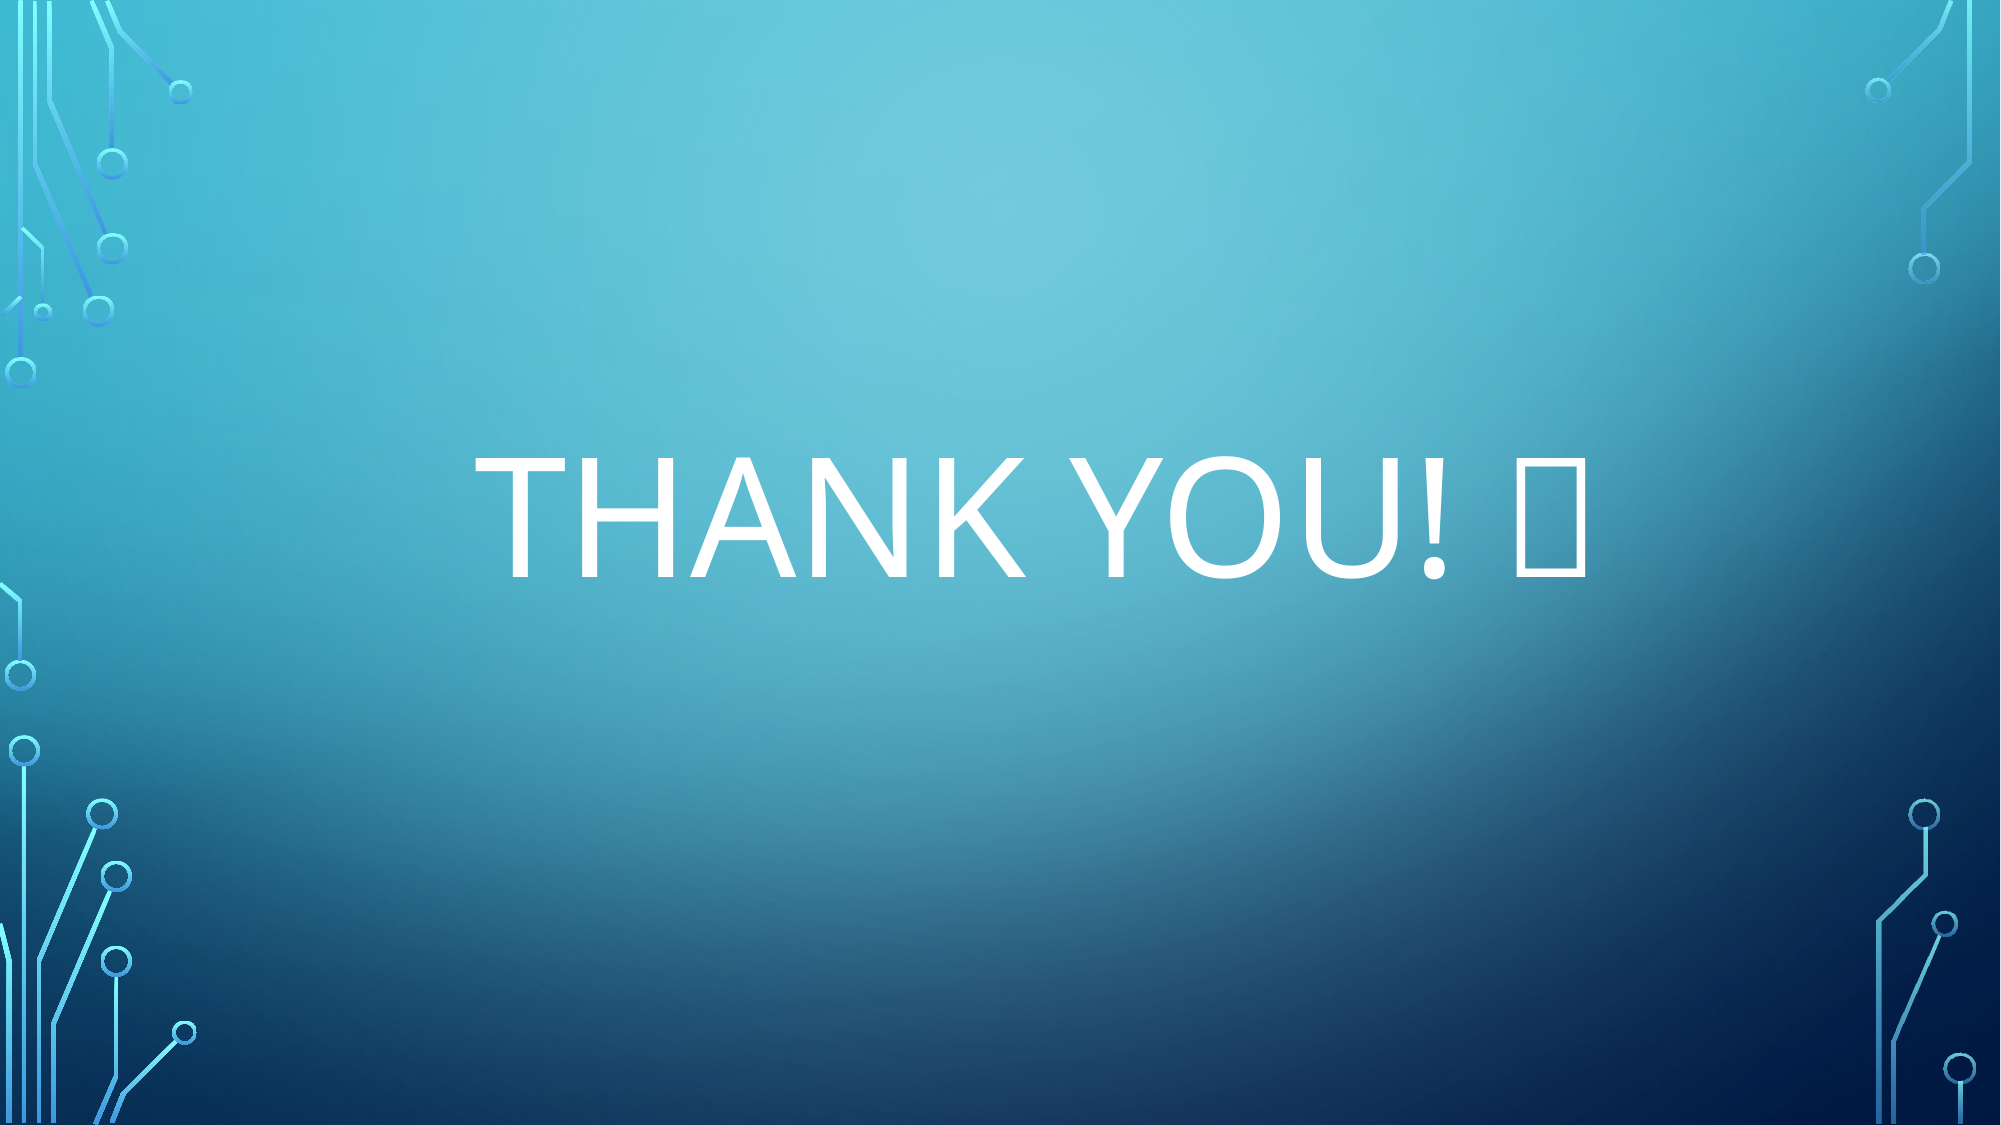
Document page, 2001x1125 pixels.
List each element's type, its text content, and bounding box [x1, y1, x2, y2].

text_box THANK YOU!  [271, 403, 1804, 618]
